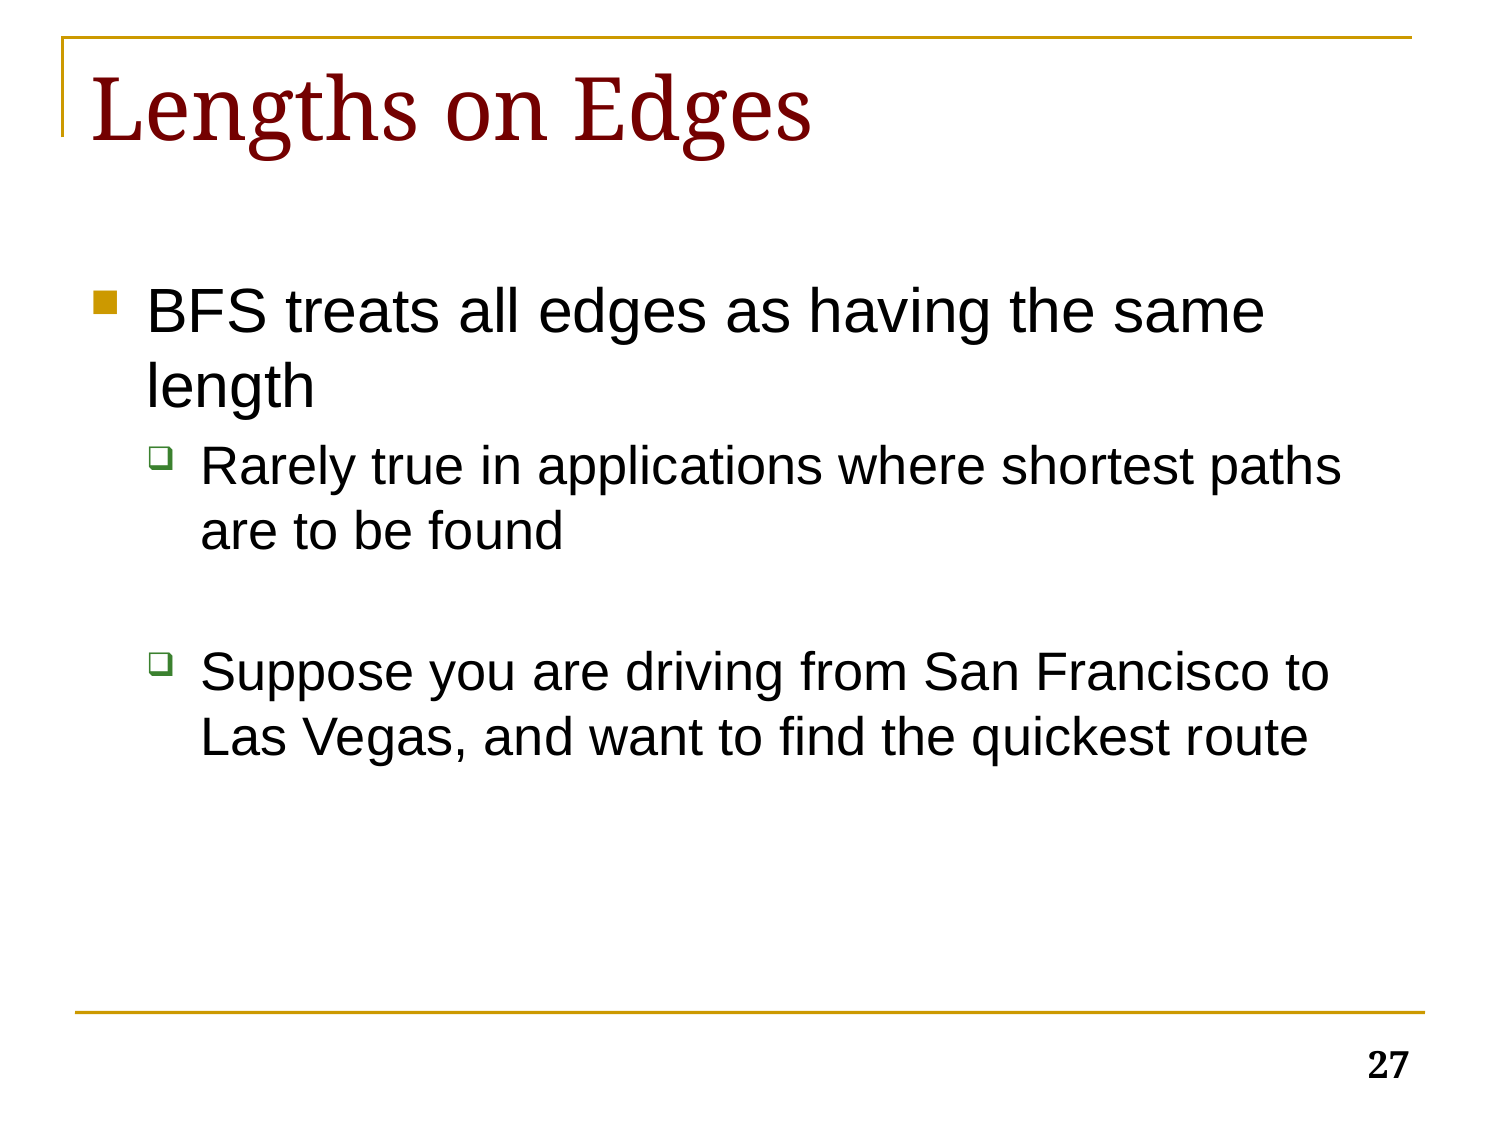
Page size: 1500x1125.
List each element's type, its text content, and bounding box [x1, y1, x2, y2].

list BFS treats all edges as having the same length Rarely true in applications where shortest paths are to be found Suppose you are driving from San Francisco to Las Vegas, and want to find the quickest route [74, 262, 1426, 1006]
slide_number 27 [1074, 1023, 1426, 1100]
title Lengths on Edges [74, 45, 1426, 233]
